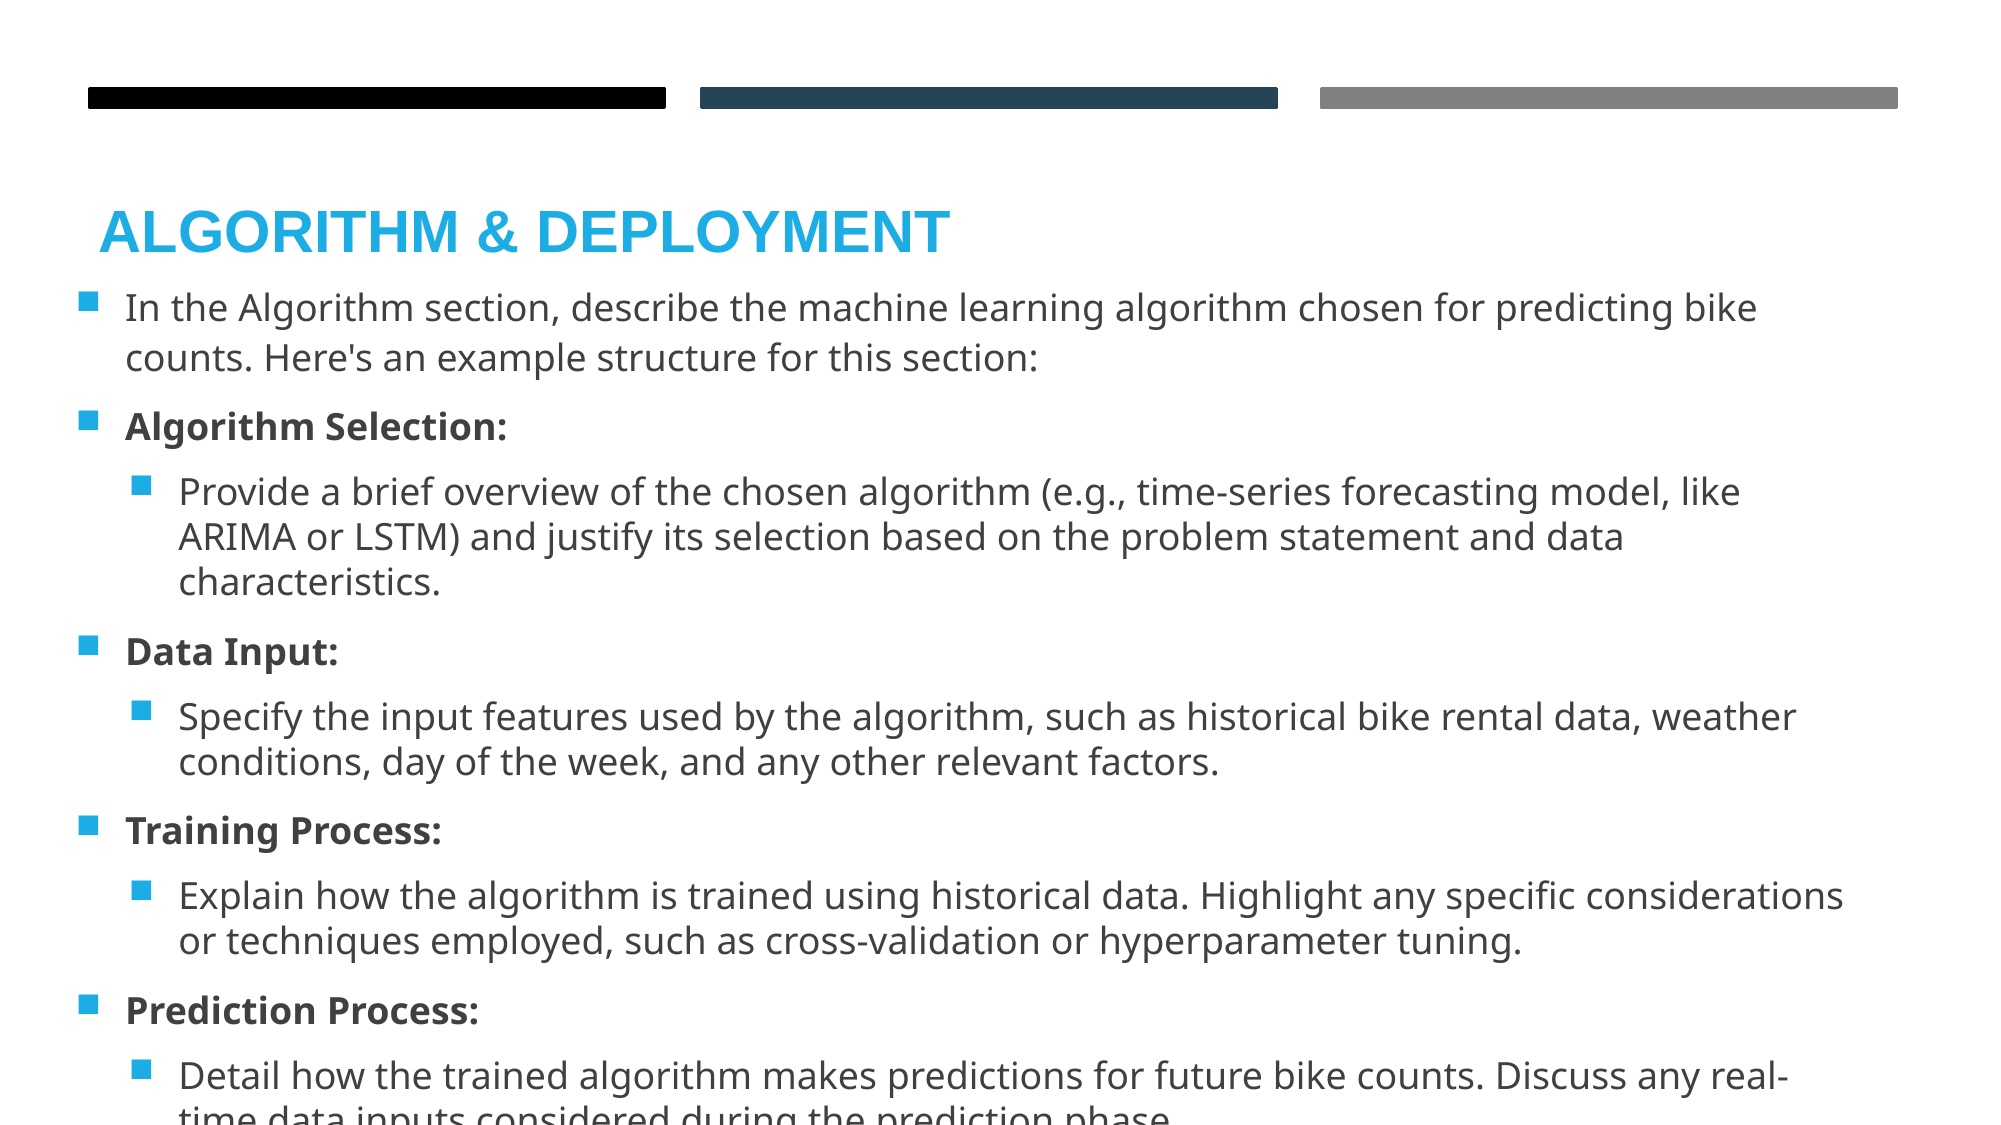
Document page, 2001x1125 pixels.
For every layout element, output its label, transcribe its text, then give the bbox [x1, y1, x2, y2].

text_box [700, 87, 1278, 109]
text_box In the Algorithm section, describe the machine learning algorithm chosen for predicting bike counts. Here's an example structure for this section: Algorithm Selection: Provide a brief overview of the chosen algorithm (e.g., time-series forecasting model, like ARIMA or LSTM) and justify its selection based on the problem statement and data characteristics. Data Input: Specify the input features used by the algorithm, such as historical bike rental data, weather conditions, day of the week, and any other relevant factors. Training Process: Explain how the algorithm is trained using historical data. Highlight any specific considerations or techniques employed, such as cross-validation or hyperparameter tuning. Prediction Process: Detail how the trained algorithm makes predictions for future bike counts. Discuss any real-time data inputs considered during the prediction phase. [60, 272, 1870, 1039]
text_box [88, 87, 666, 109]
text_box [1320, 87, 1898, 109]
text_box Algorithm & Deployment [83, 185, 1894, 273]
